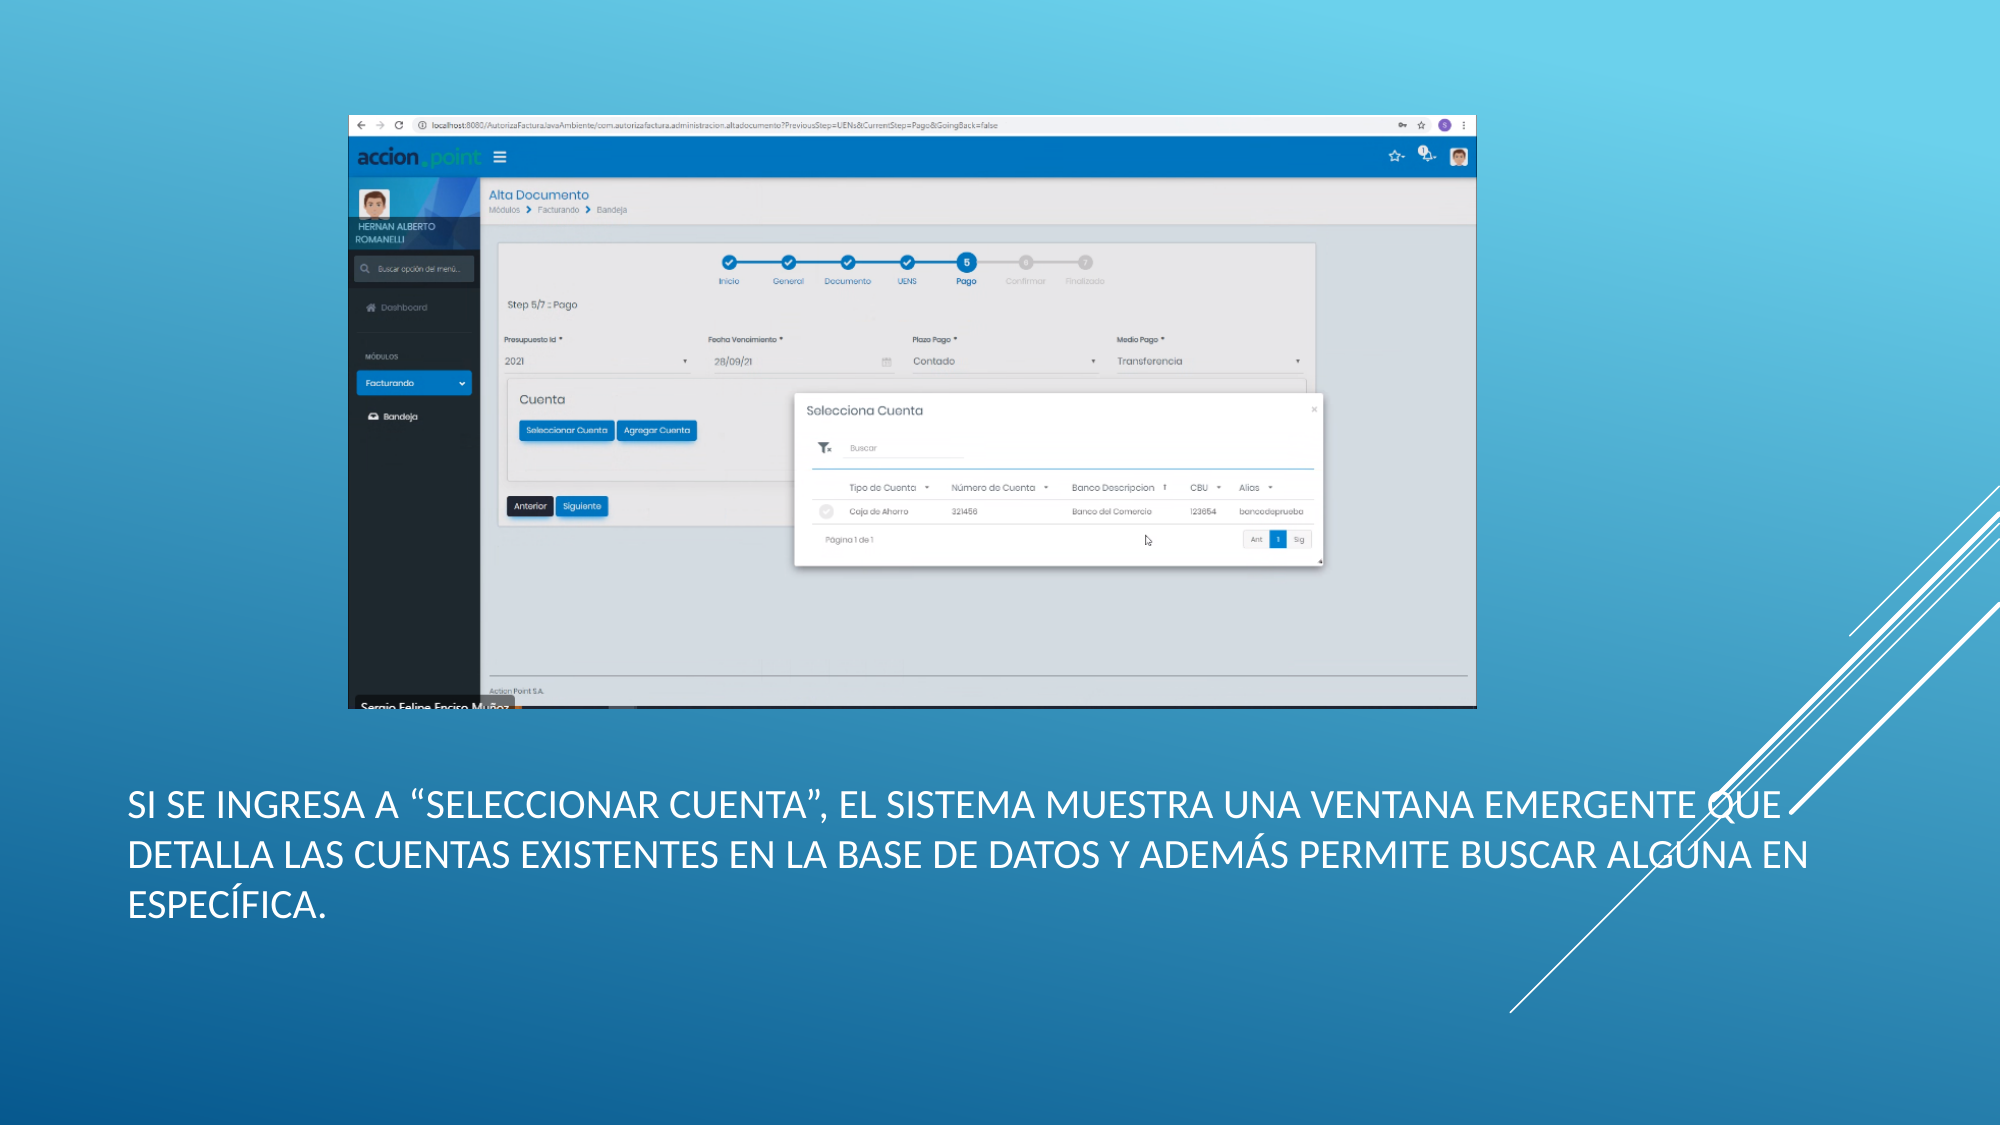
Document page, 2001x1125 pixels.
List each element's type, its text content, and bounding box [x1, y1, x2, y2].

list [348, 114, 1477, 709]
title Si se ingresa a “Seleccionar Cuenta”, el sistema muestra una ventana emergente que detalla las cuentas existentes en la base de datos y además permite buscar alguna en específica. [112, 768, 1828, 1016]
